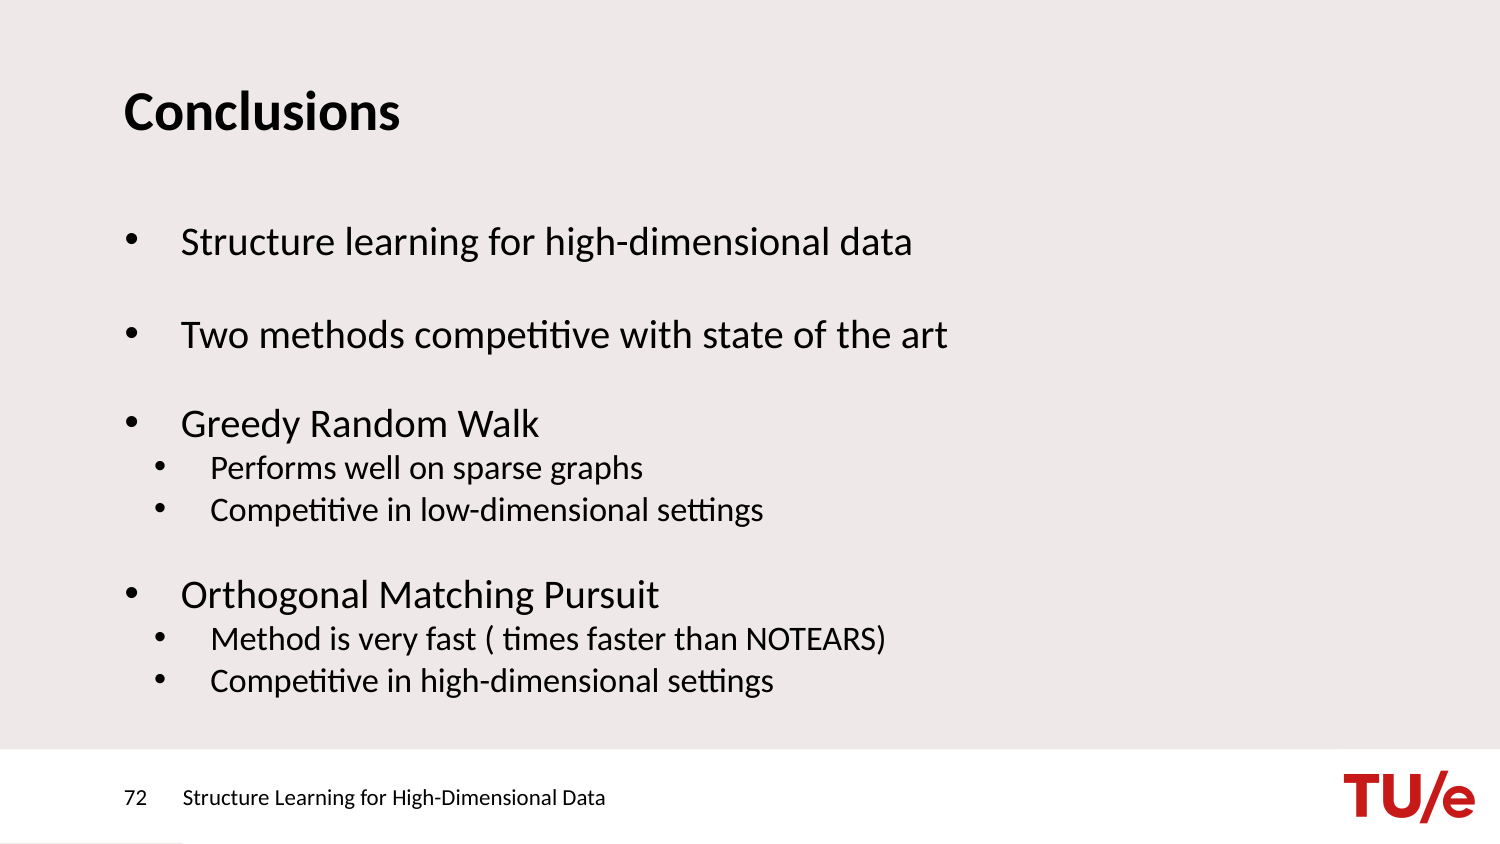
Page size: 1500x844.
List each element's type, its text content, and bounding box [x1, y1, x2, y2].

title Conclusions [124, 85, 1364, 174]
slide_number 72 [0, 749, 183, 844]
picture [1339, 749, 1500, 844]
footer Structure Learning for High-Dimensional Data [183, 749, 1339, 844]
